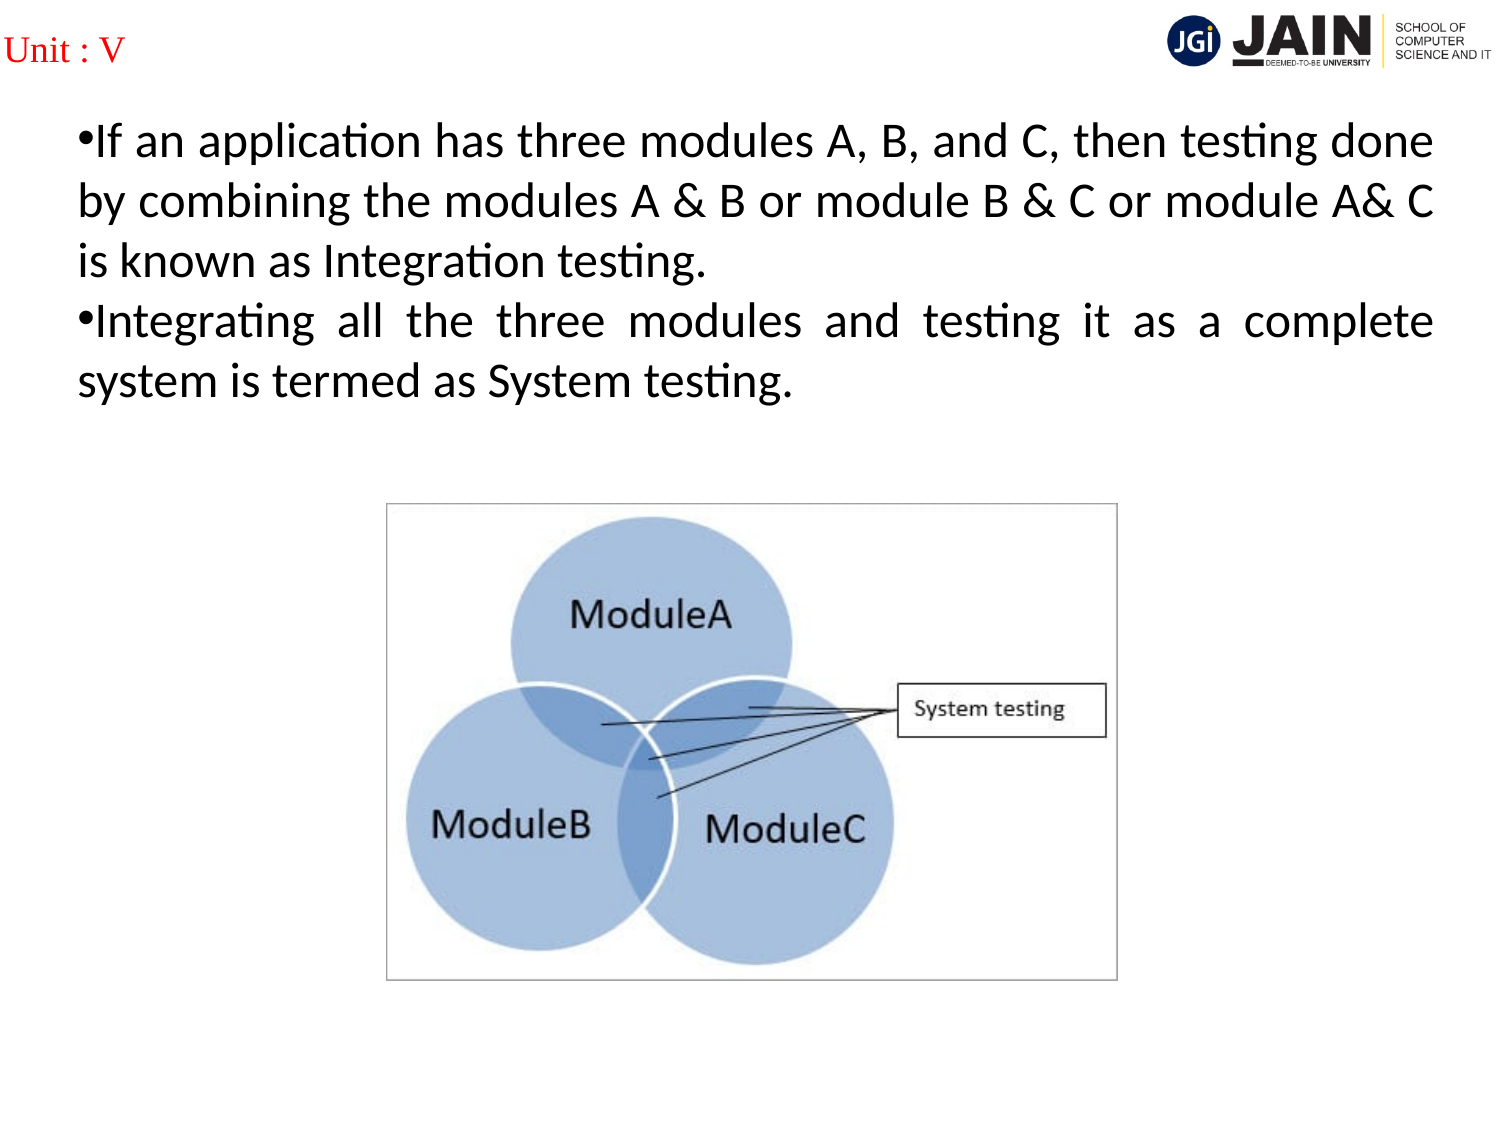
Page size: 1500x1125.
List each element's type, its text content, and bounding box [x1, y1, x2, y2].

picture [1162, 8, 1500, 73]
text_box If an application has three modules A, B, and C, then testing done by combining the modules A & B or module B & C or module A& C is known as Integration testing. Integrating all the three modules and testing it as a complete system is termed as System testing. [62, 99, 1450, 415]
text_box Unit : V [3, 8, 238, 70]
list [386, 503, 1119, 981]
